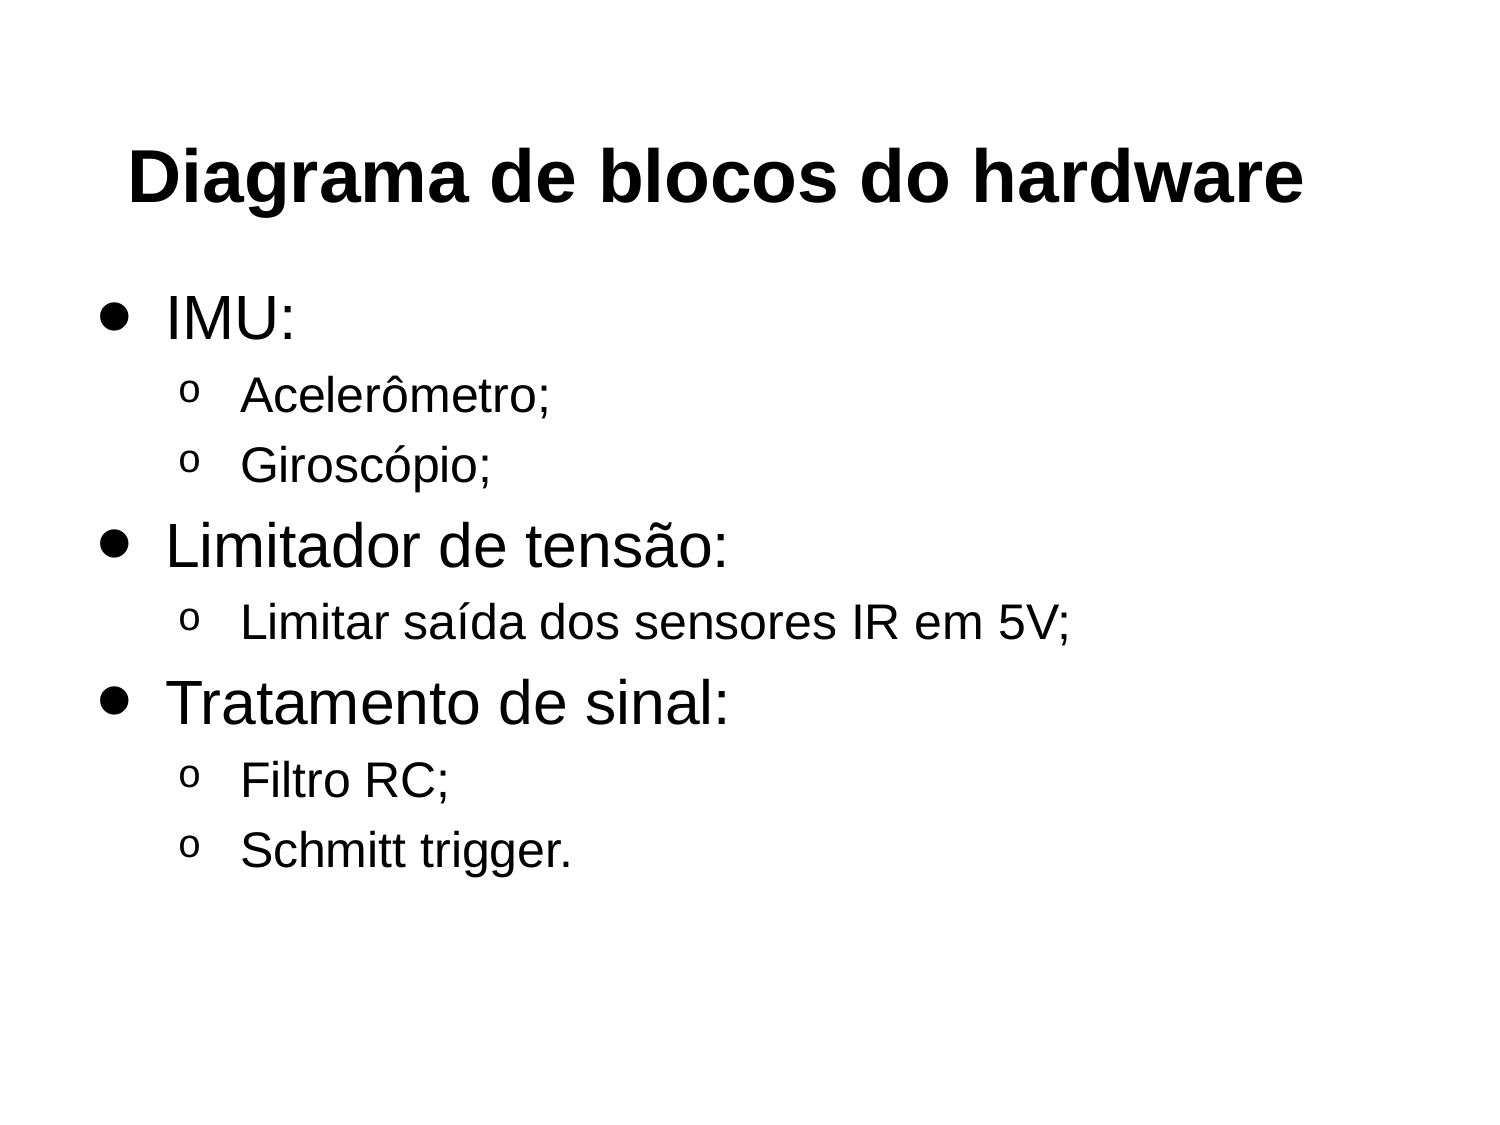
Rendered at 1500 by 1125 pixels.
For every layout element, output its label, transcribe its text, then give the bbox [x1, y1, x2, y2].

title Diagrama de blocos do hardware [75, 45, 1425, 233]
list IMU: Acelerômetro; Giroscópio; Limitador de tensão: Limitar saída dos sensores IR em 5V; Tratamento de sinal: Filtro RC; Schmitt trigger. [75, 262, 1425, 1078]
